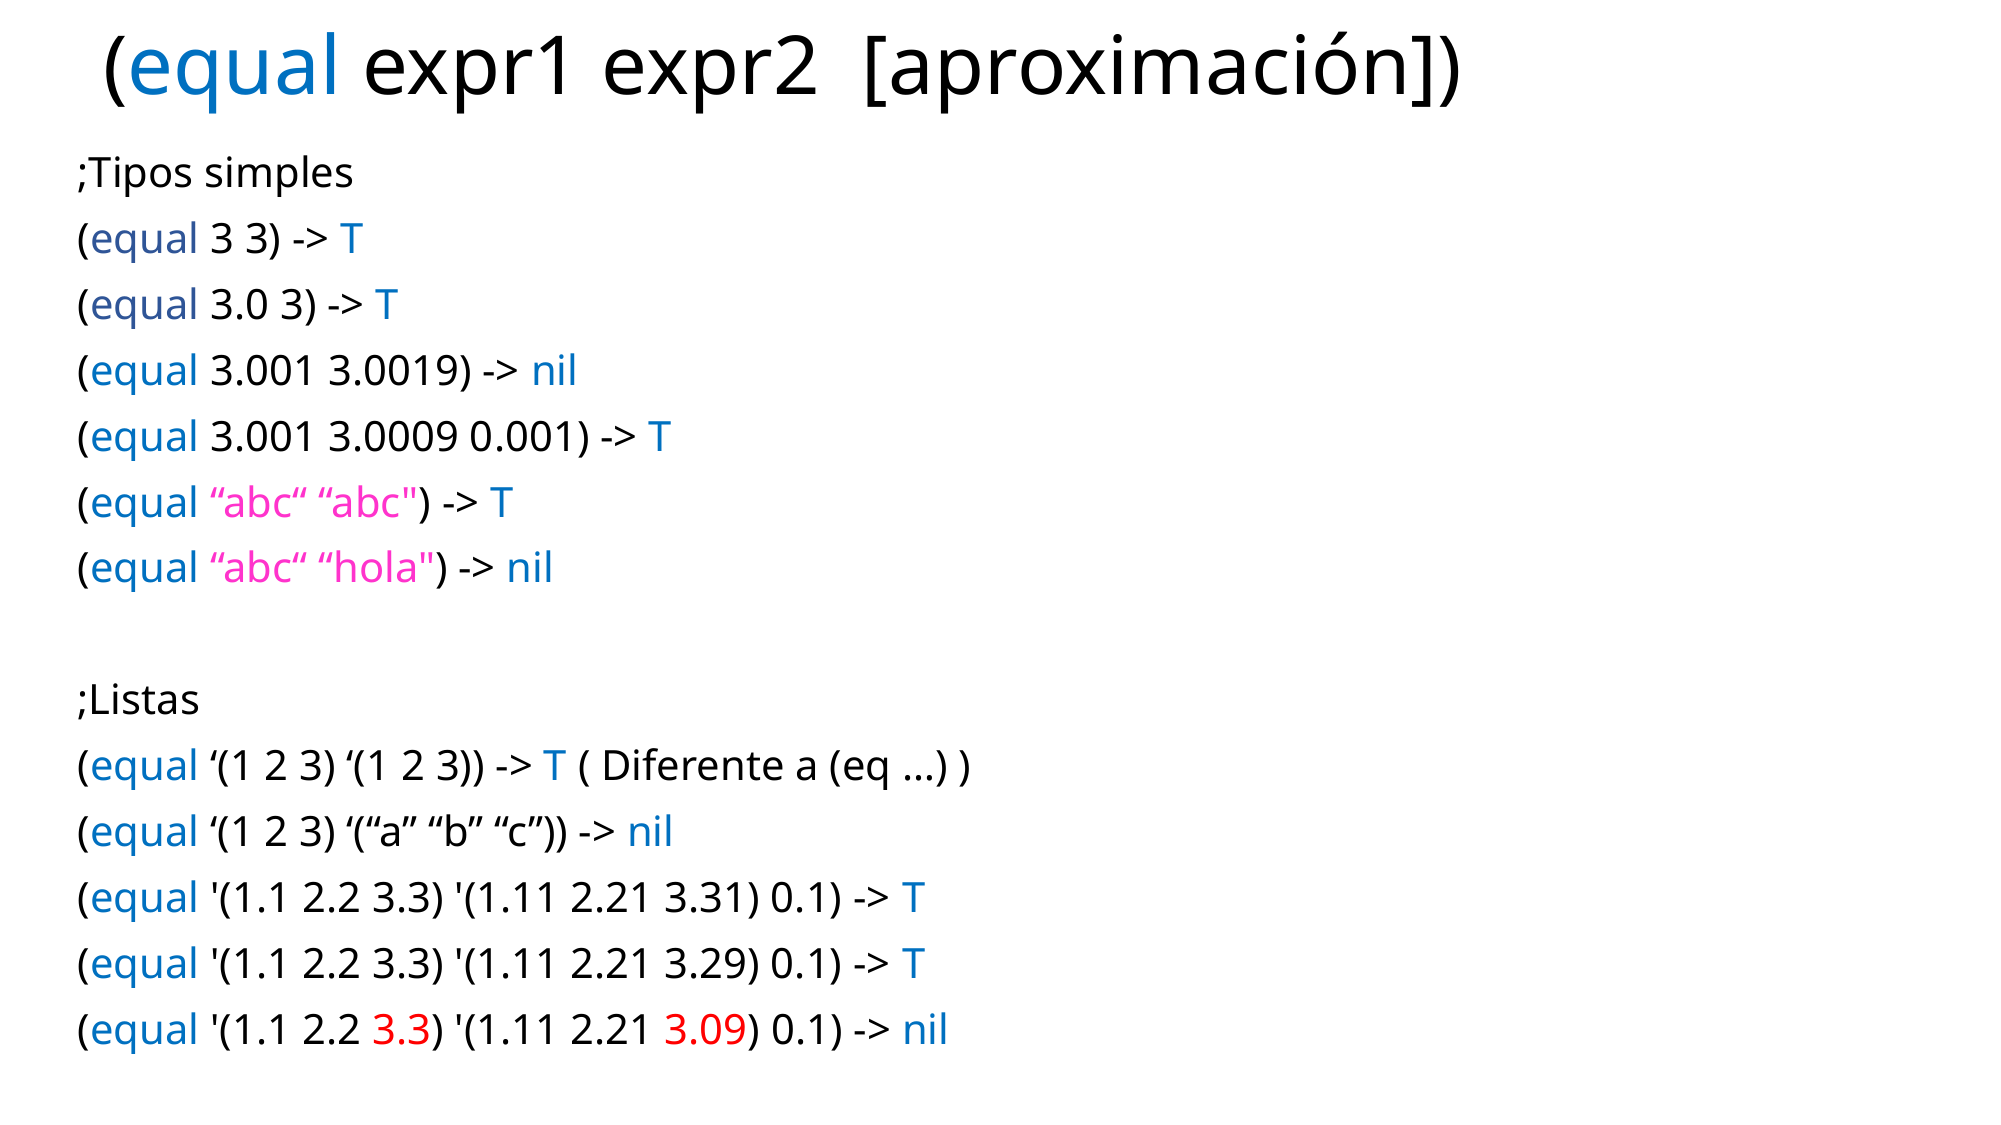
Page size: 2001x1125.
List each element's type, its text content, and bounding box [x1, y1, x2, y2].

list ;Tipos simples (equal 3 3) -> T (equal 3.0 3) -> T (equal 3.001 3.0019) -> nil (equal 3.001 3.0009 0.001) -> T (equal “abc“ “abc") -> T (equal “abc“ “hola") -> nil ;Listas (equal ‘(1 2 3) ‘(1 2 3)) -> T ( Diferente a (eq …) ) (equal ‘(1 2 3) ‘(“a” “b” “c”)) -> nil (equal '(1.1 2.2 3.3) '(1.11 2.21 3.31) 0.1) -> T (equal '(1.1 2.2 3.3) '(1.11 2.21 3.29) 0.1) -> T (equal '(1.1 2.2 3.3) '(1.11 2.21 3.09) 0.1) -> nil [62, 144, 1961, 1082]
title (equal expr1 expr2 [aproximación]) [88, 16, 1912, 121]
